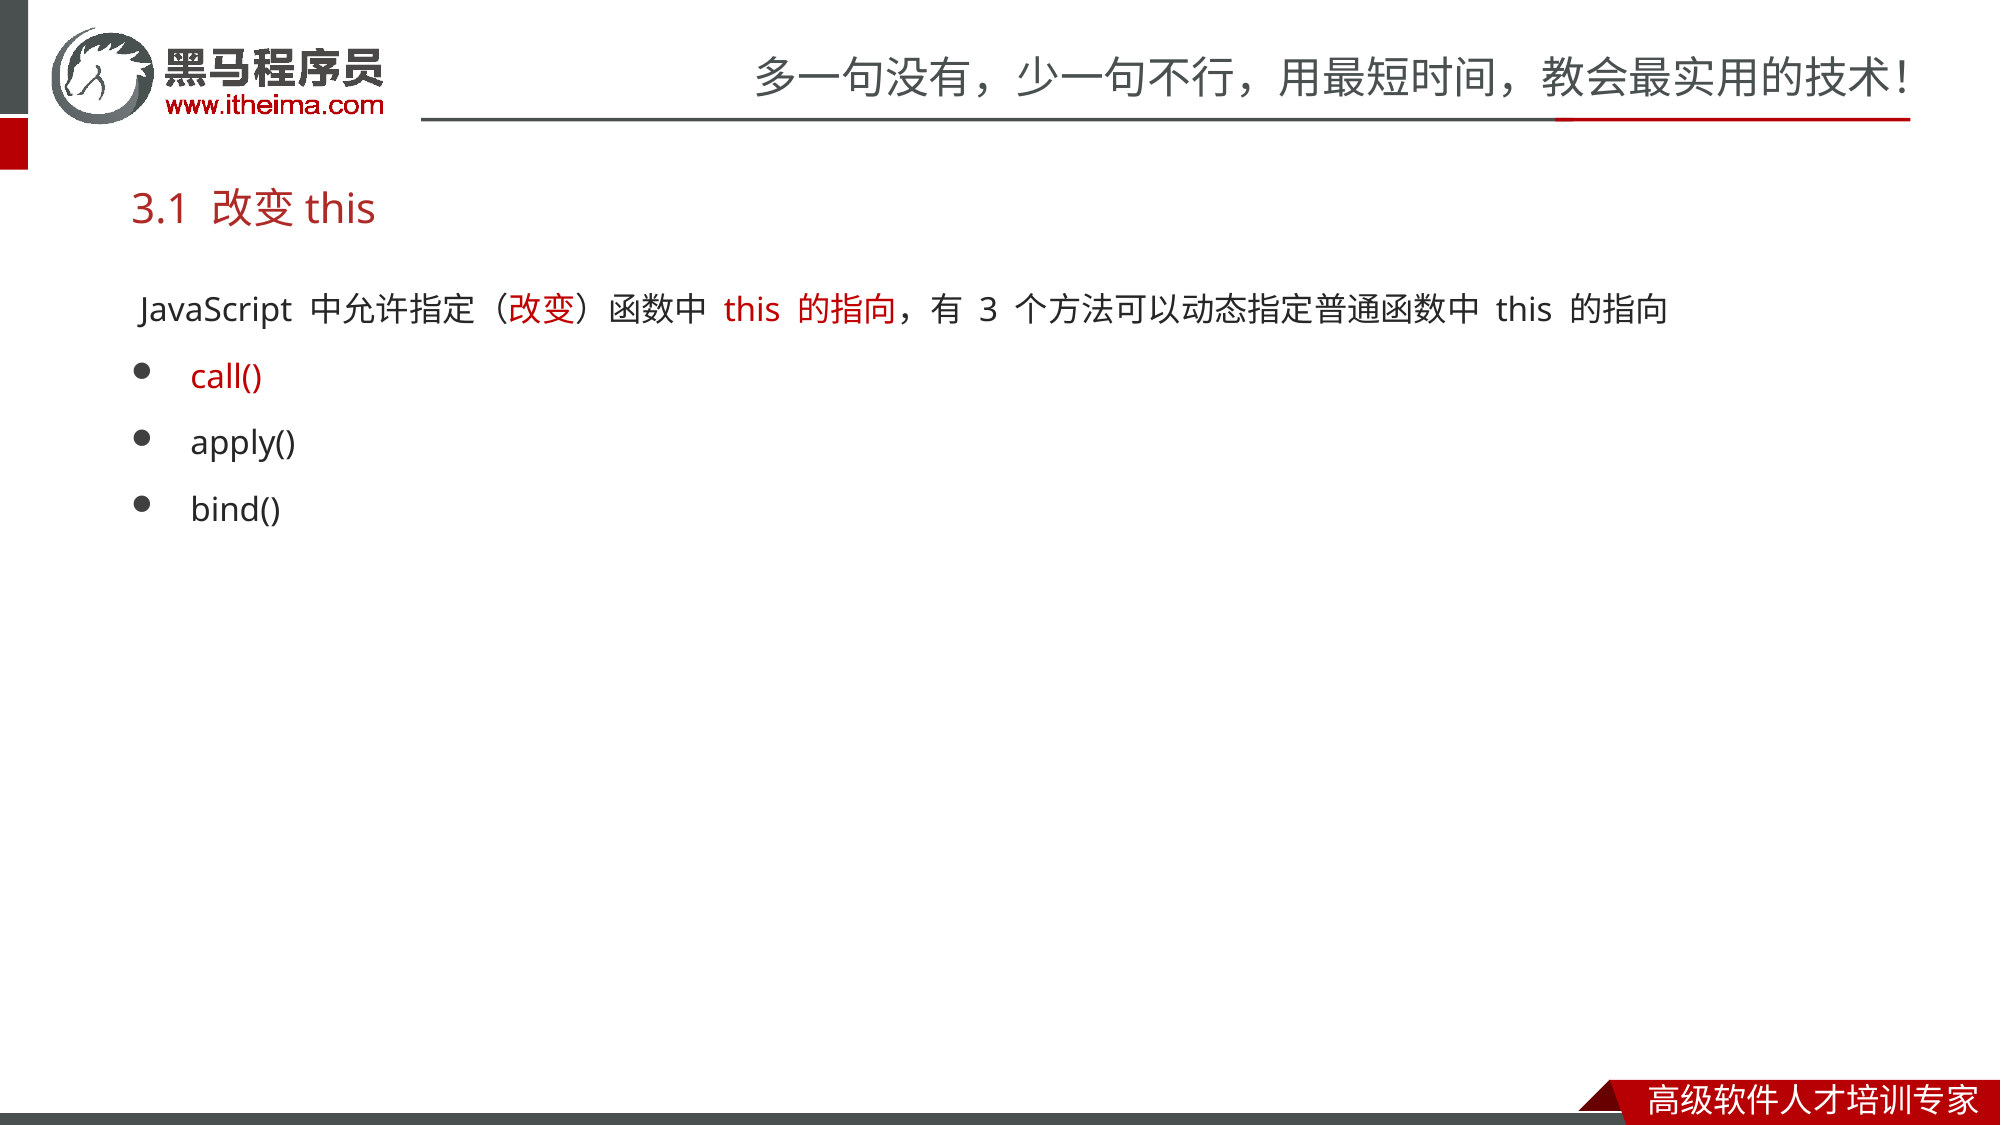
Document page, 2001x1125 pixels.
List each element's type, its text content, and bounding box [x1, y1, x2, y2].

picture [50, 26, 384, 125]
title 3.1 改变this [116, 164, 1880, 250]
list JavaScript 中允许指定（改变）函数中 this 的指向，有 3 个方法可以动态指定普通函数中 this 的指向 call() apply() bind() [116, 261, 1876, 1106]
